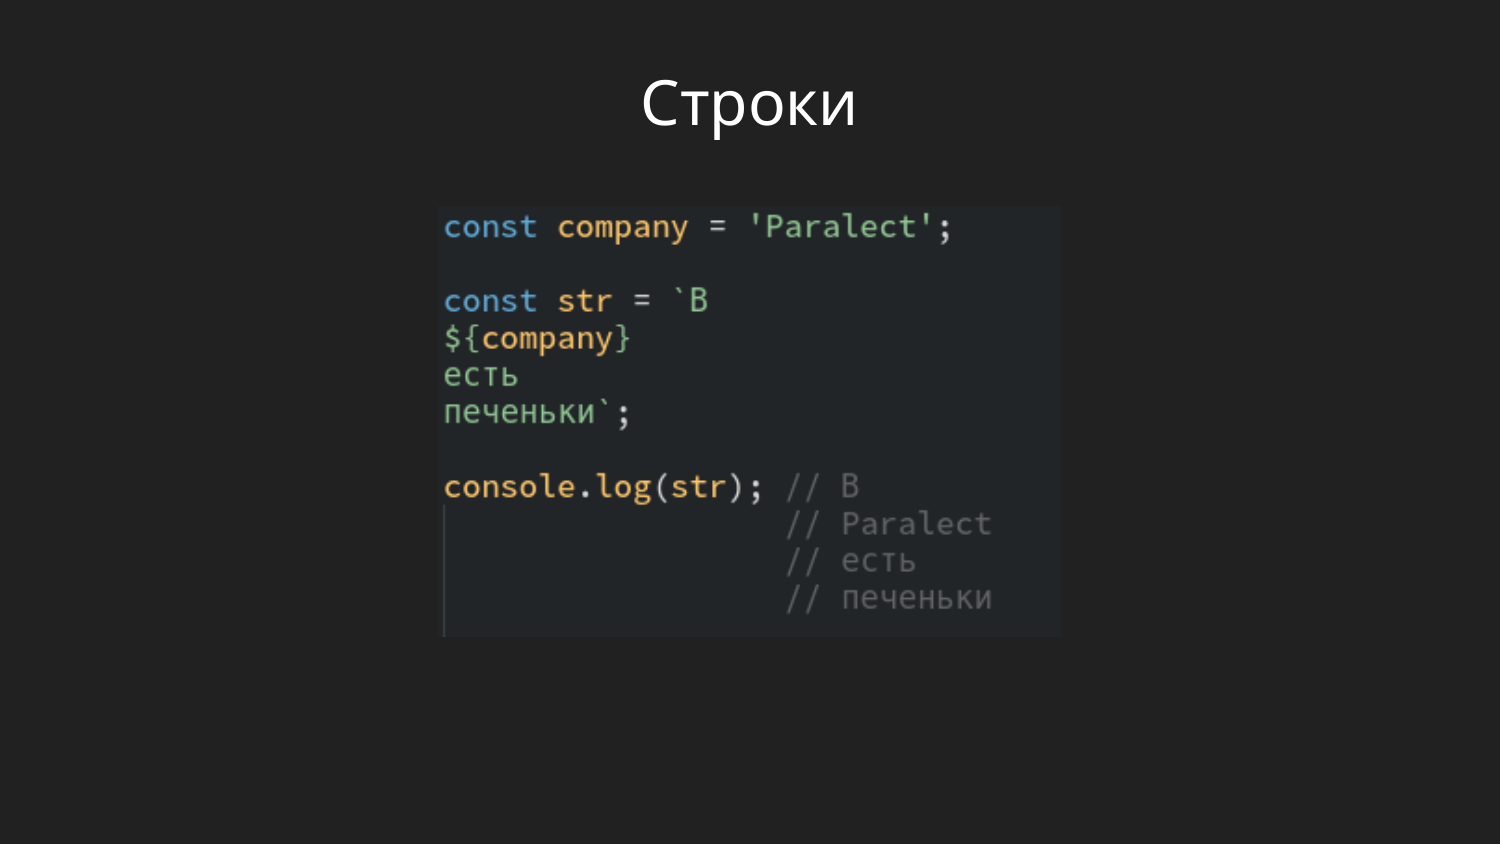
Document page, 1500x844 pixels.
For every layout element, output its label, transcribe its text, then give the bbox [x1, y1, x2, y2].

picture [438, 206, 1062, 638]
text_box Строки [92, 19, 1408, 181]
